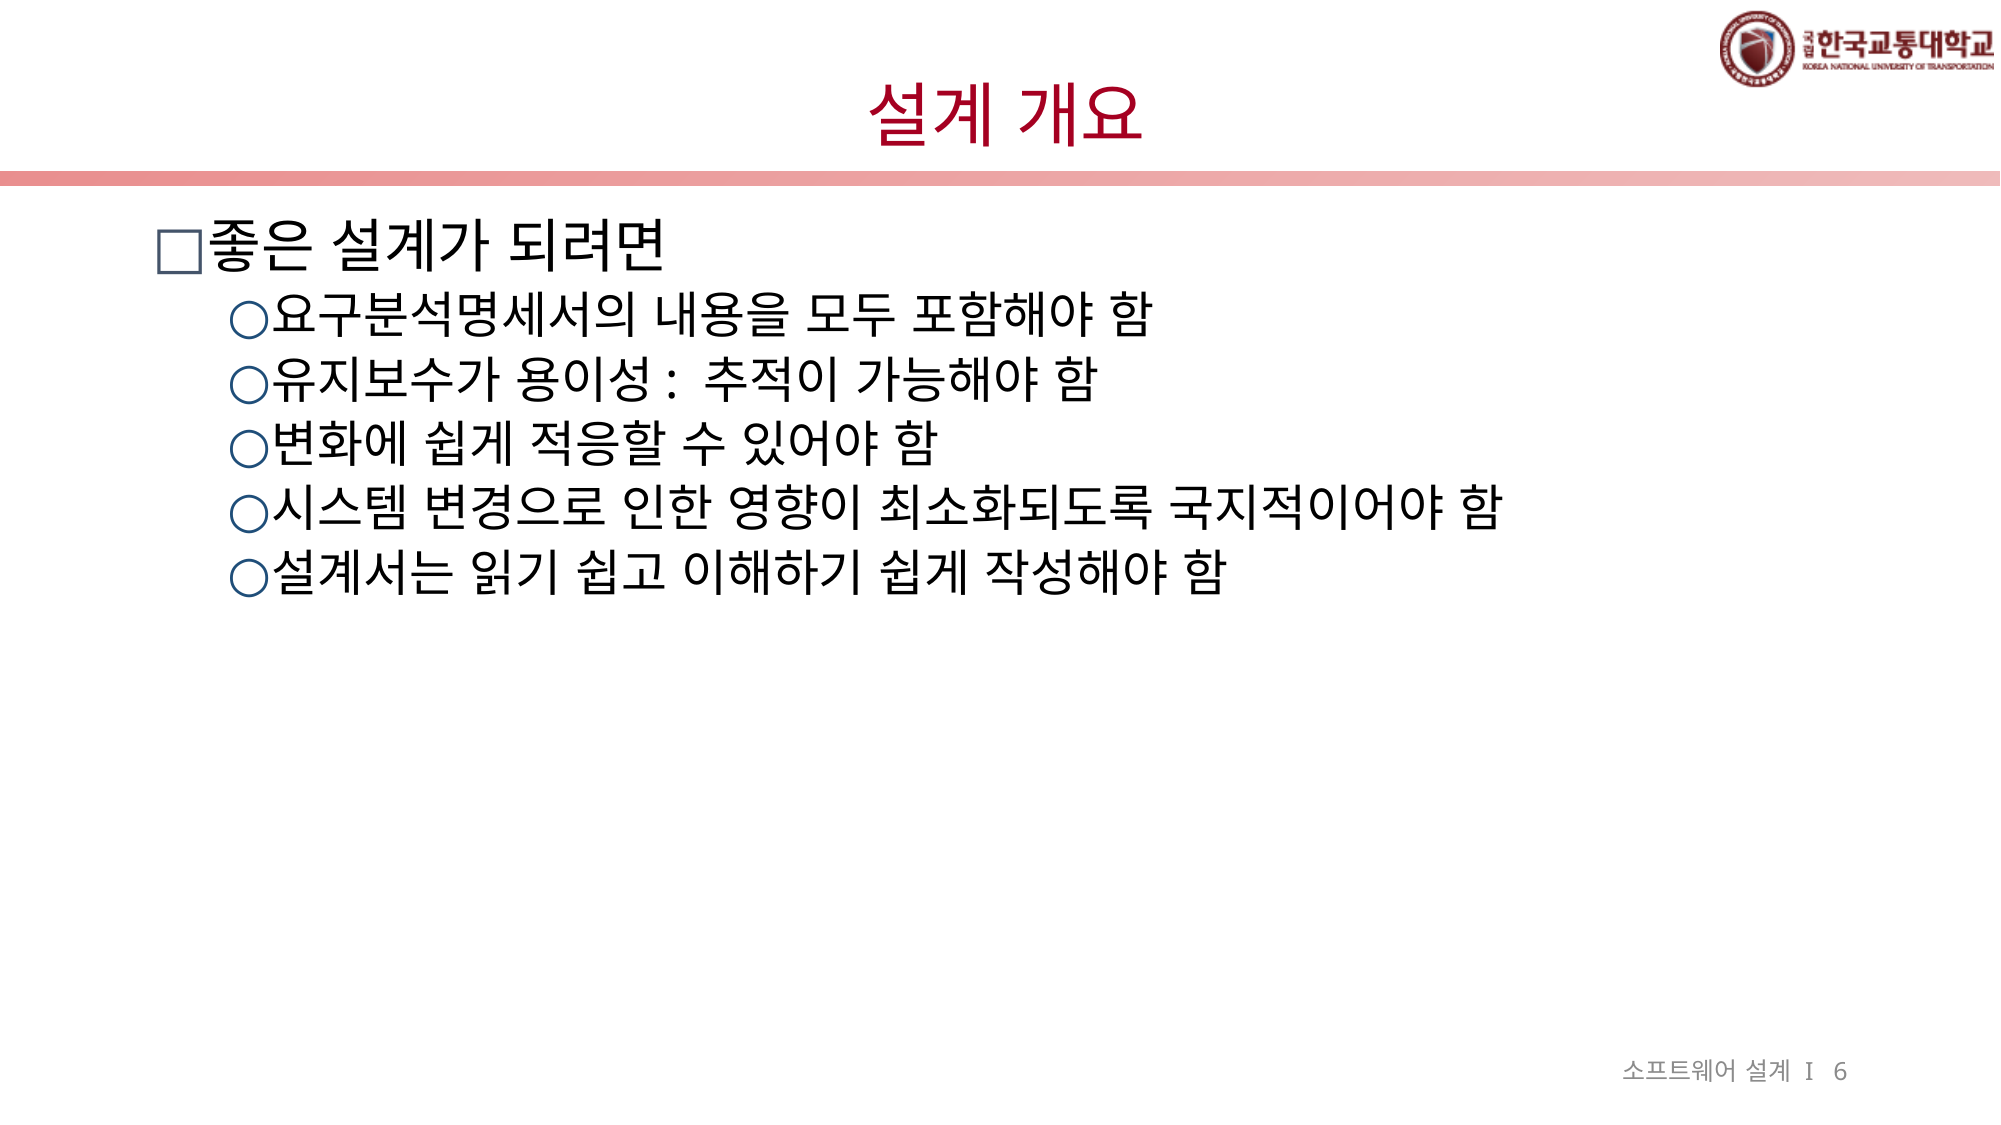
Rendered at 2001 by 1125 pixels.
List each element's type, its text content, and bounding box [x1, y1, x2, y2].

title 설계 개요 [89, 72, 1924, 165]
slide_number 소프트웨어 설계 I 6 [1412, 1042, 1863, 1103]
picture [1720, 5, 1994, 92]
list 좋은 설계가 되려면 요구분석명세서의 내용을 모두 포함해야 함 유지보수가 용이성: 추적이 가능해야 함 변화에 쉽게 적응할 수 있어야 함 시스템 변경으로 인한 영향이 최소화되도록 국지적이어야 함 설계서는 읽기 쉽고 이해하기 쉽게 작성해야 함 [137, 209, 1863, 1014]
